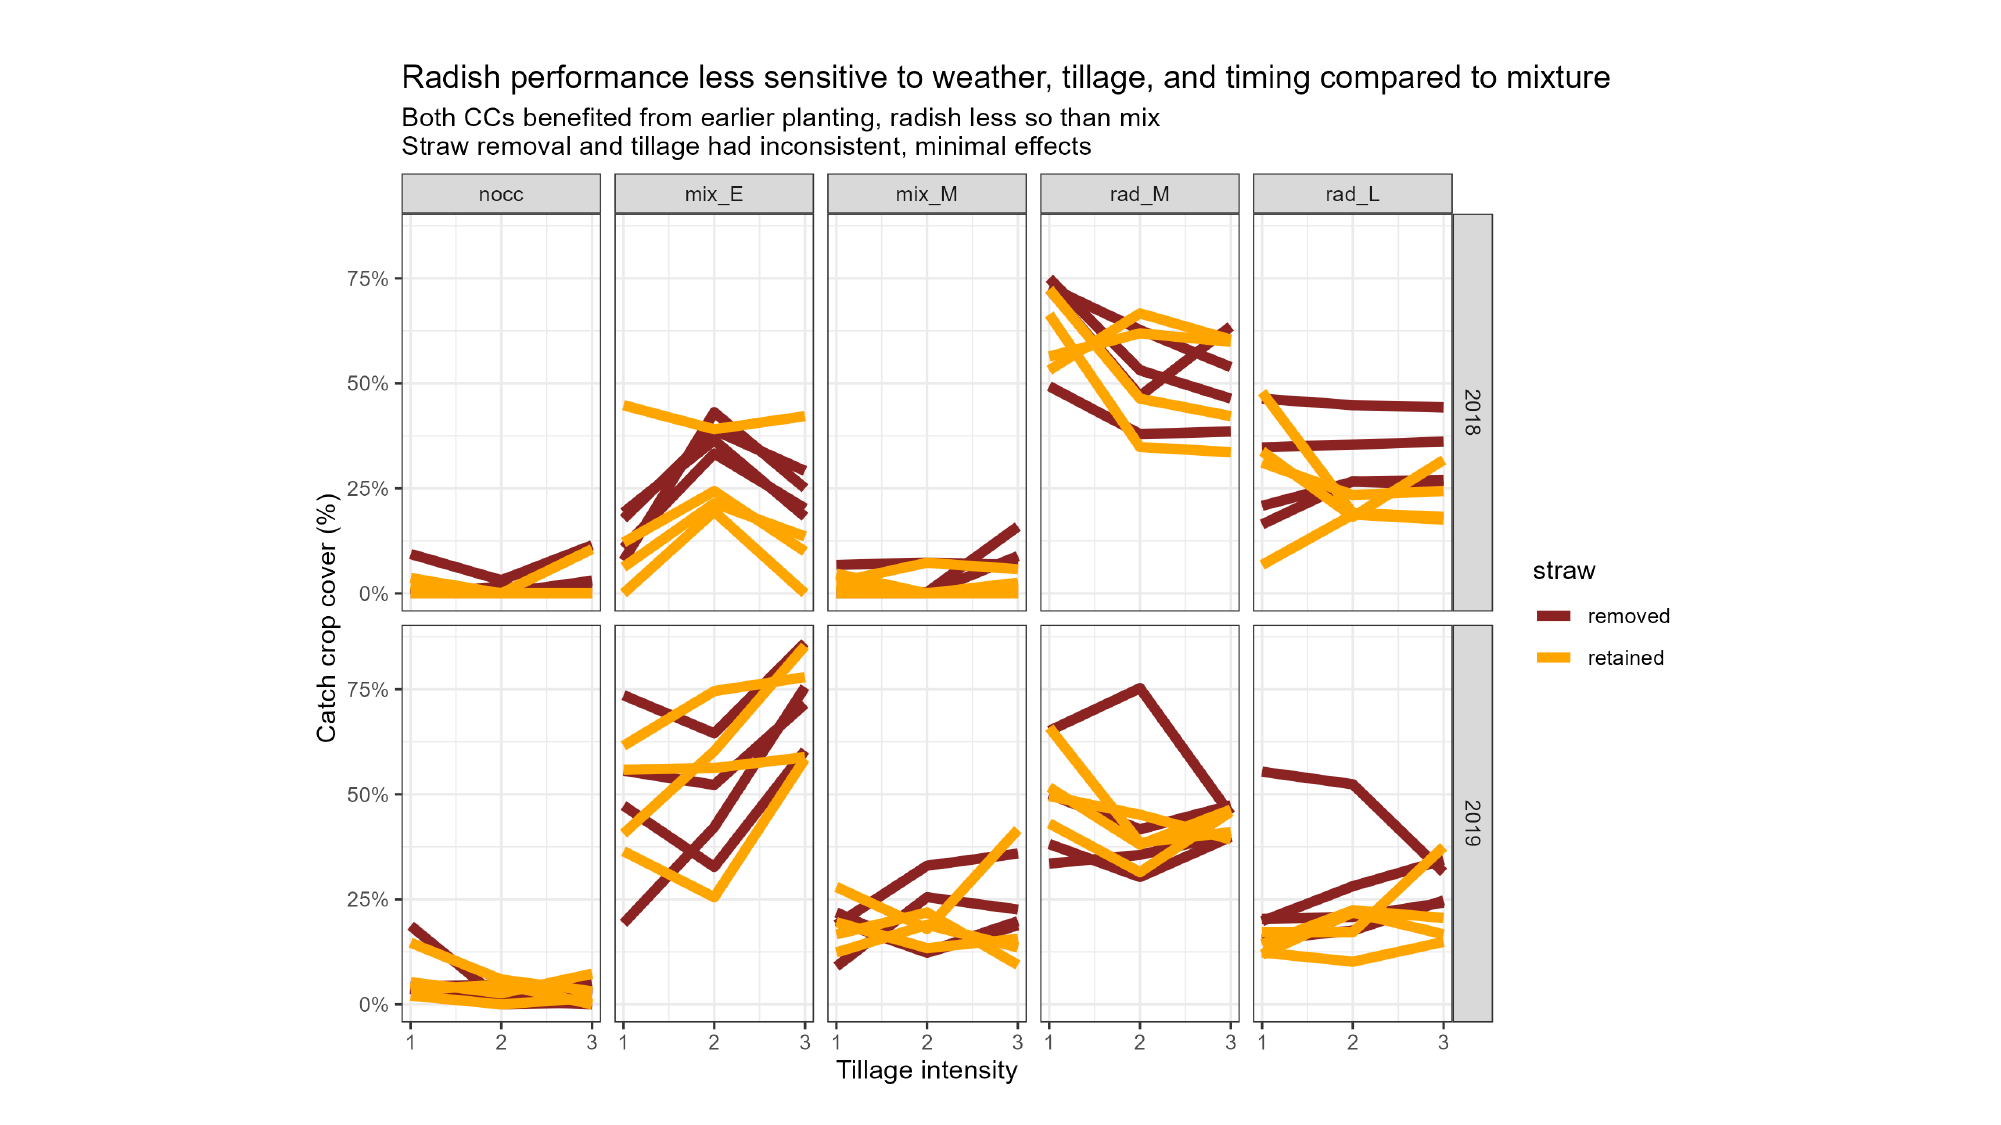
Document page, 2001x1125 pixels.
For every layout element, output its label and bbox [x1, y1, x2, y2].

list [302, 51, 1698, 1098]
